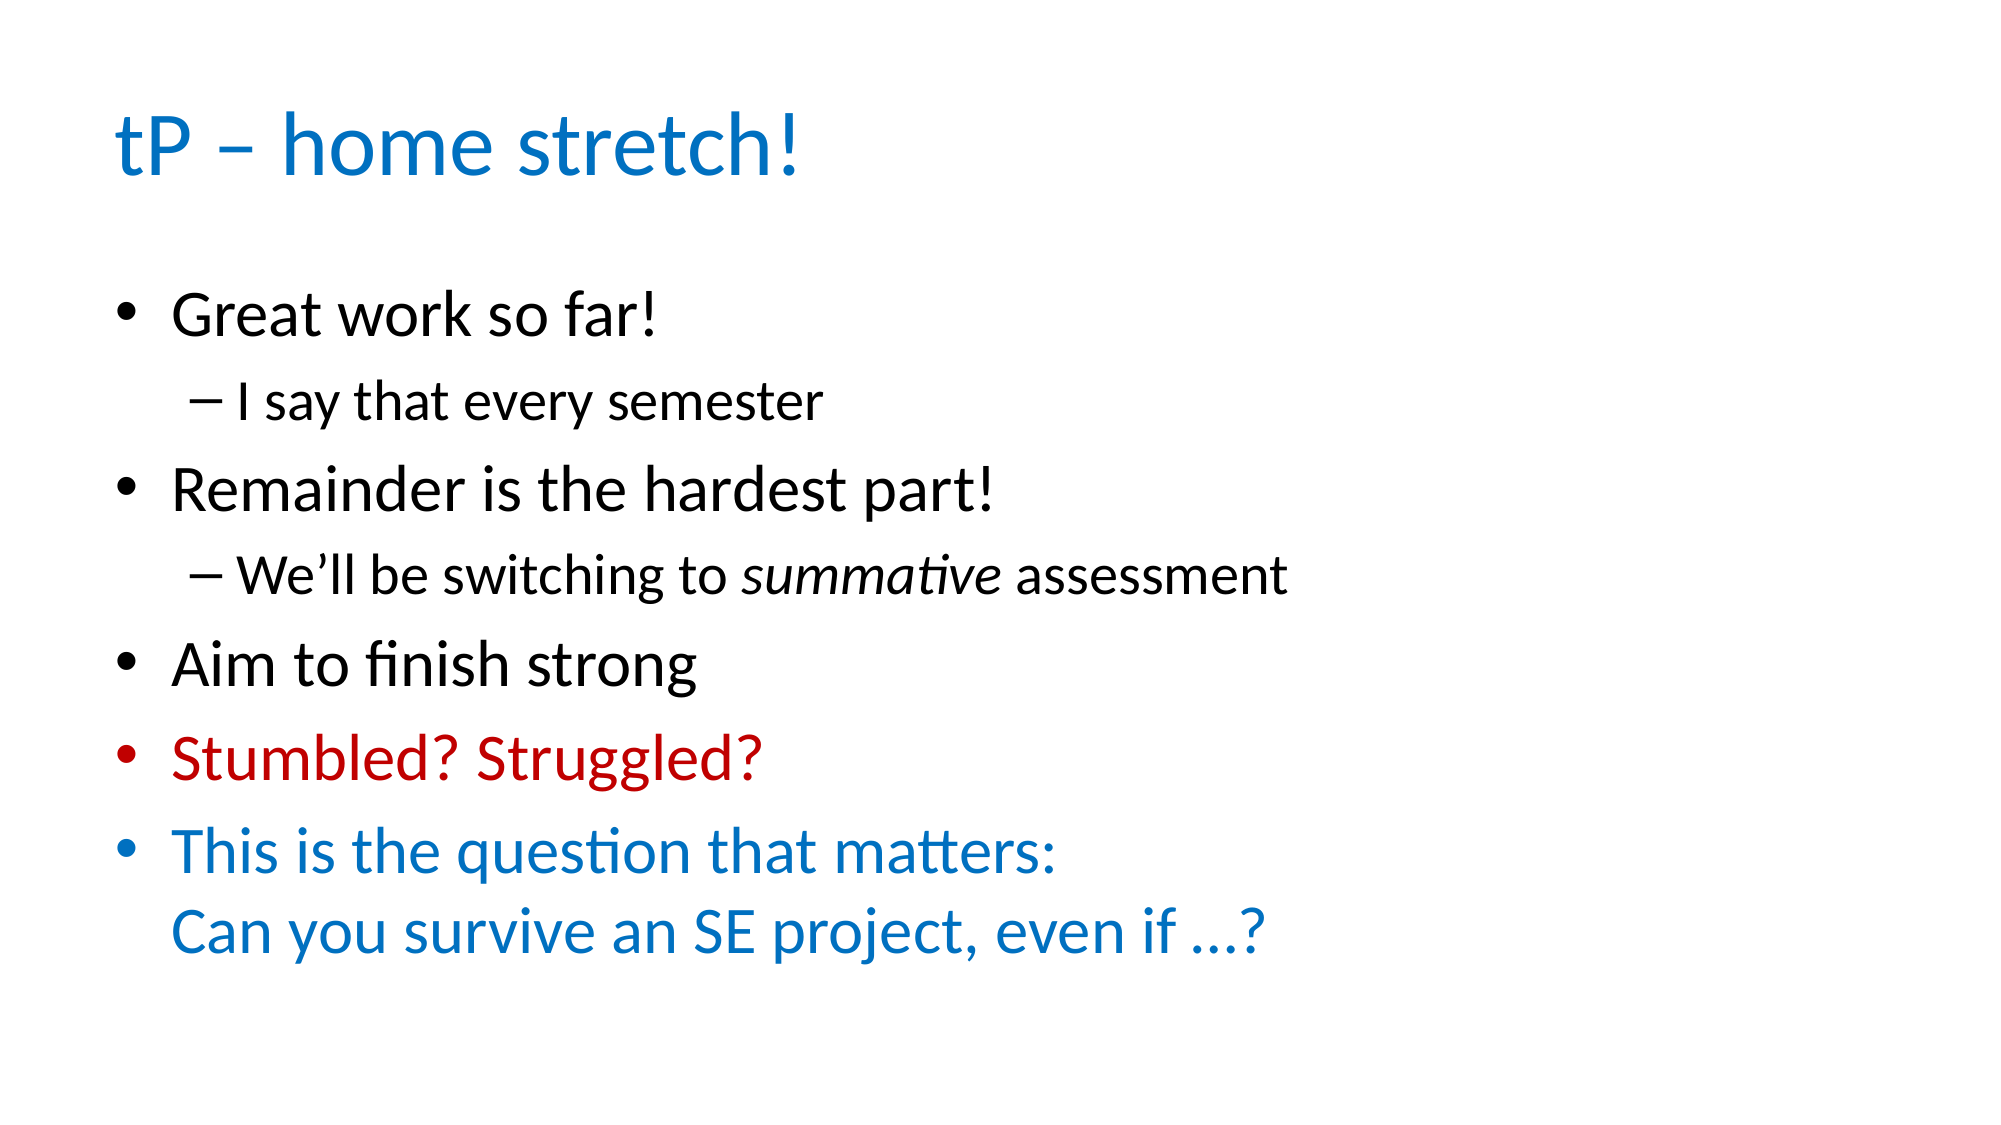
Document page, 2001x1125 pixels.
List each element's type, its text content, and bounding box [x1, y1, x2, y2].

title tP – home stretch! [99, 45, 1900, 233]
list Great work so far! I say that every semester Remainder is the hardest part! We’ll be switching to summative assessment Aim to finish strong Stumbled? Struggled? This is the question that matters: Can you survive an SE project, even if …? [99, 262, 1900, 1005]
